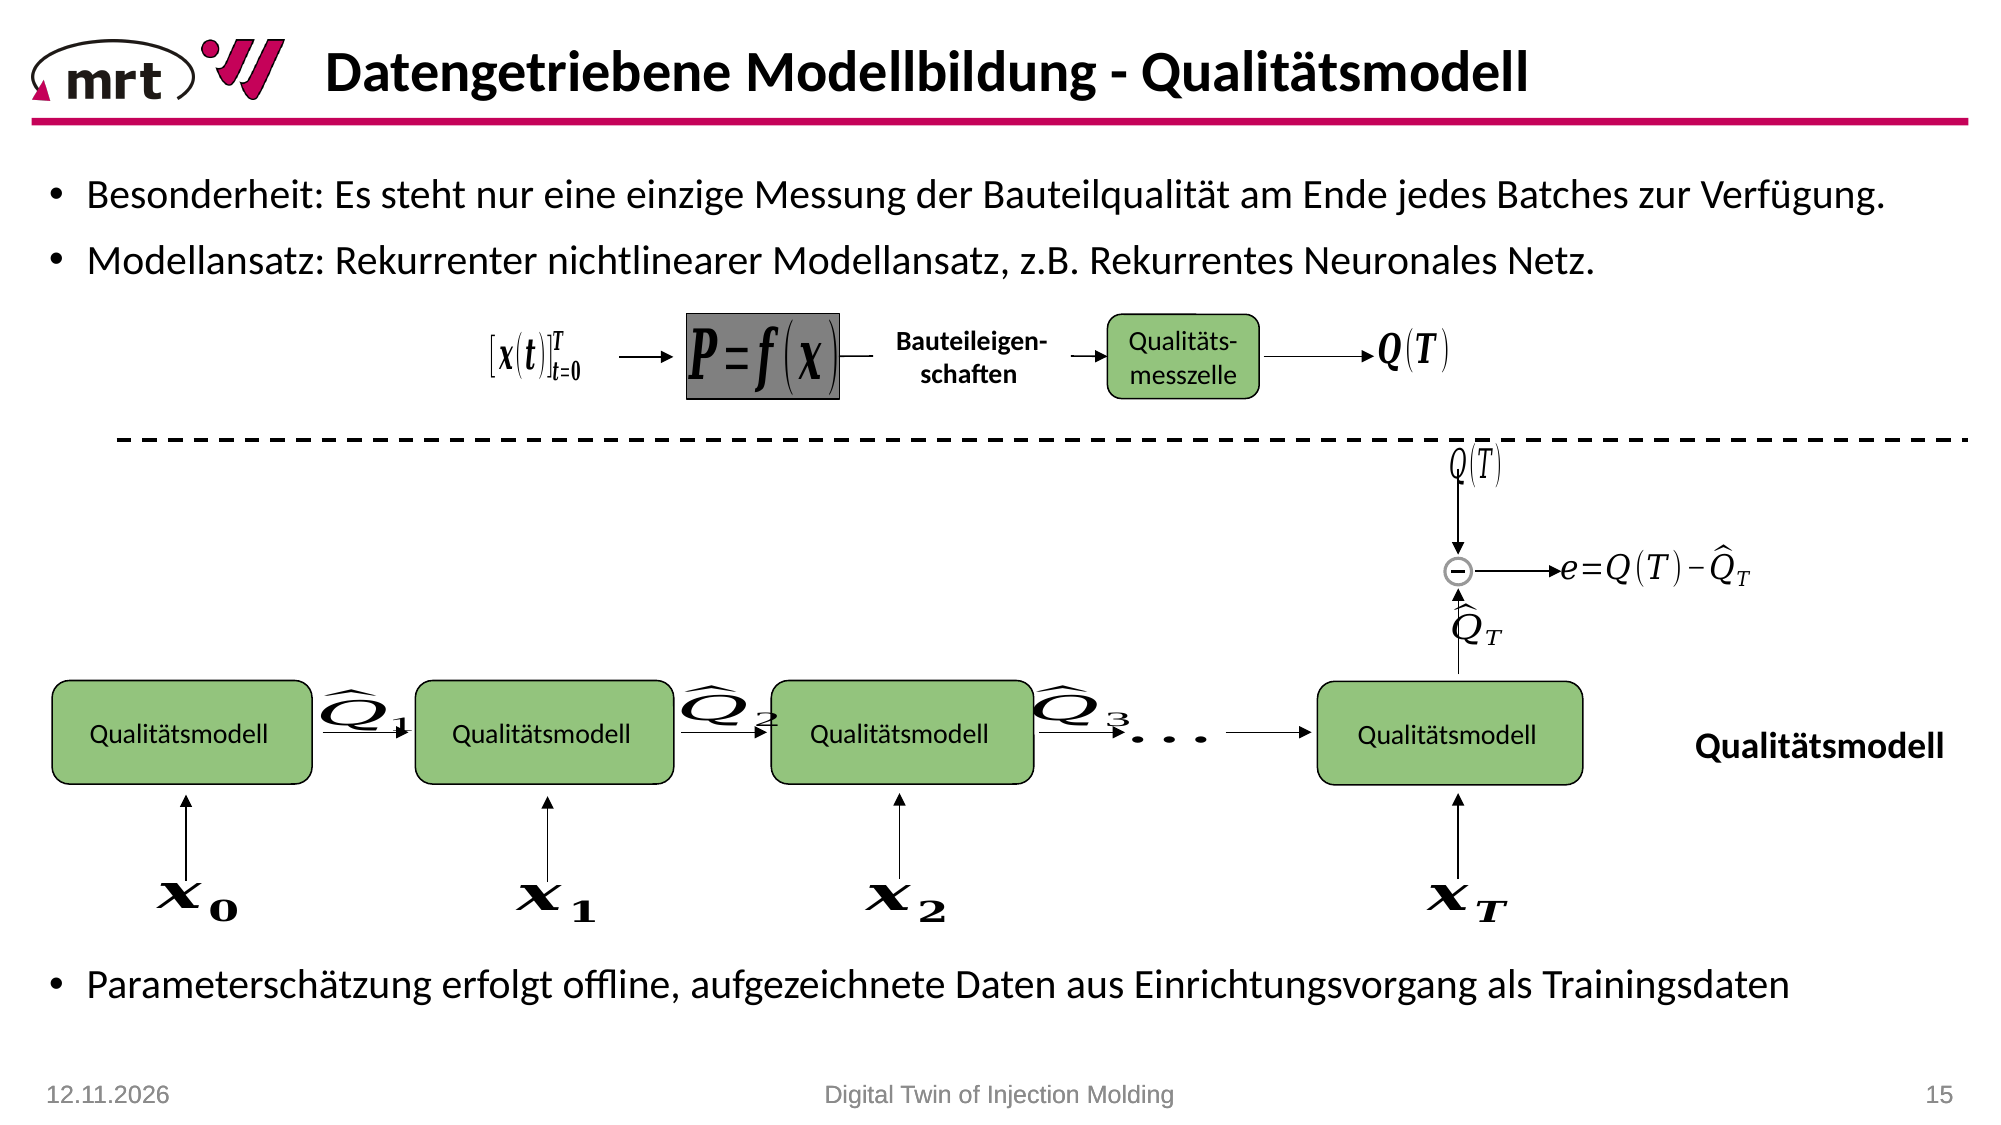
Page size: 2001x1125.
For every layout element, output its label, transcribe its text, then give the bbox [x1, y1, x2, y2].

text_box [51, 439, 1752, 930]
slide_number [31, 1064, 351, 1124]
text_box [489, 313, 1450, 399]
picture [201, 39, 285, 100]
list Besonderheit: Es steht nur eine einzige Messung der Bauteilqualität am Ende jedes Batches zur Verfügung. Modellansatz: Rekurrenter nichtlinearer Modellansatz, z.B. Rekurrentes Neuronales Netz. Parameterschätzung erfolgt offline, aufgezeichnete Daten aus Einrichtungsvorgang als Trainingsdaten [31, 160, 1969, 296]
footer Digital Twin of Injection Molding [362, 1064, 1638, 1124]
slide_number 15 [1649, 1064, 1969, 1124]
title Datengetriebene Modellbildung - Qualitätsmodell [310, 31, 1969, 114]
picture [31, 39, 195, 101]
text_box Qualitätsmodell [1759, 704, 1969, 784]
